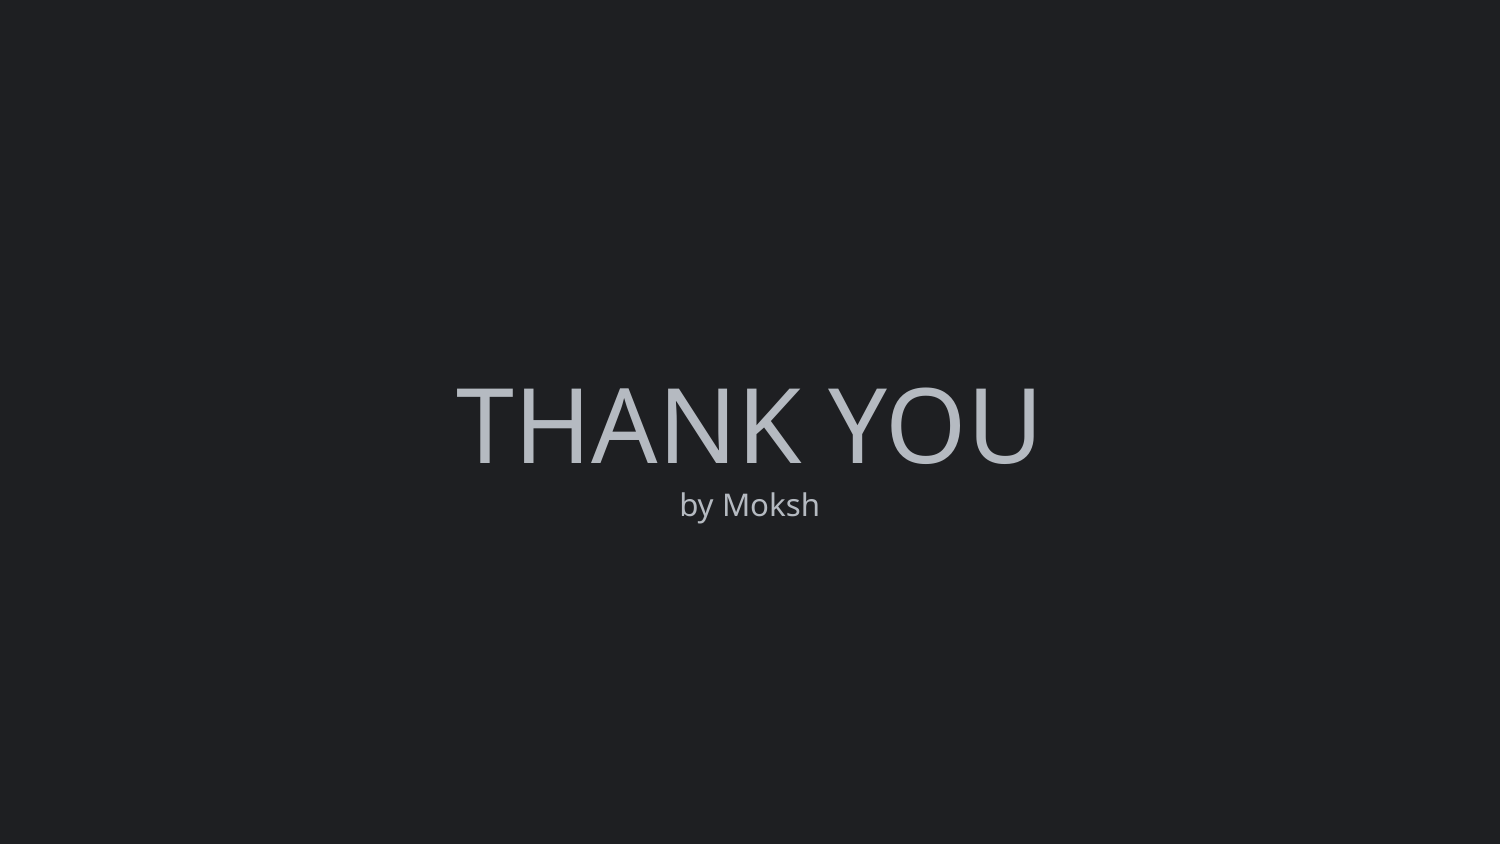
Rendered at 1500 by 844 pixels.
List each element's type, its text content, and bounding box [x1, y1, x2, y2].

title THANK YOU [75, 350, 1425, 470]
text_box by Moksh [74, 470, 1425, 539]
